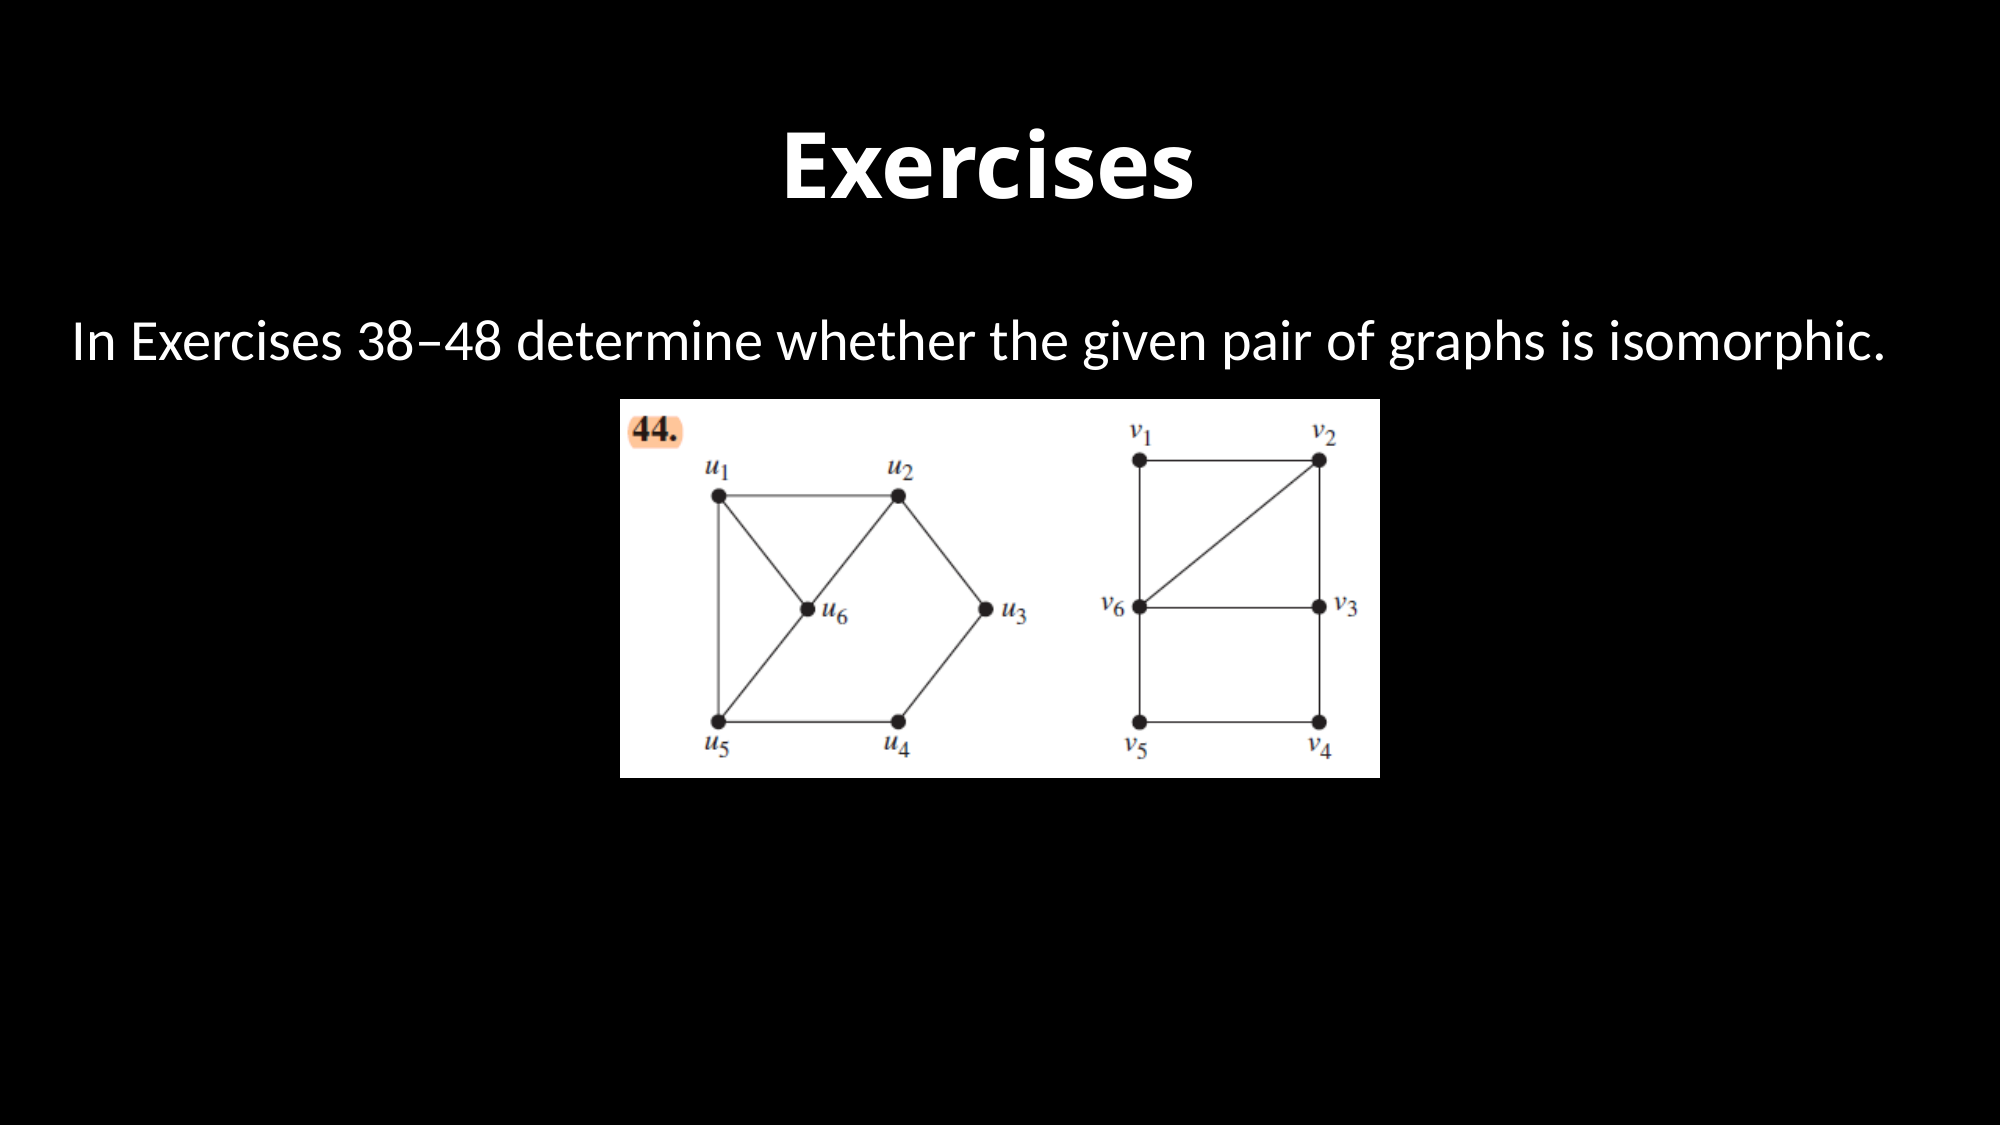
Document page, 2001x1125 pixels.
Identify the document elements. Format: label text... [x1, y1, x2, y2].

picture [620, 399, 1380, 778]
title Exercises [137, 59, 1863, 278]
list In Exercises 38–48 determine whether the given pair of graphs is isomorphic. [56, 302, 1944, 1017]
